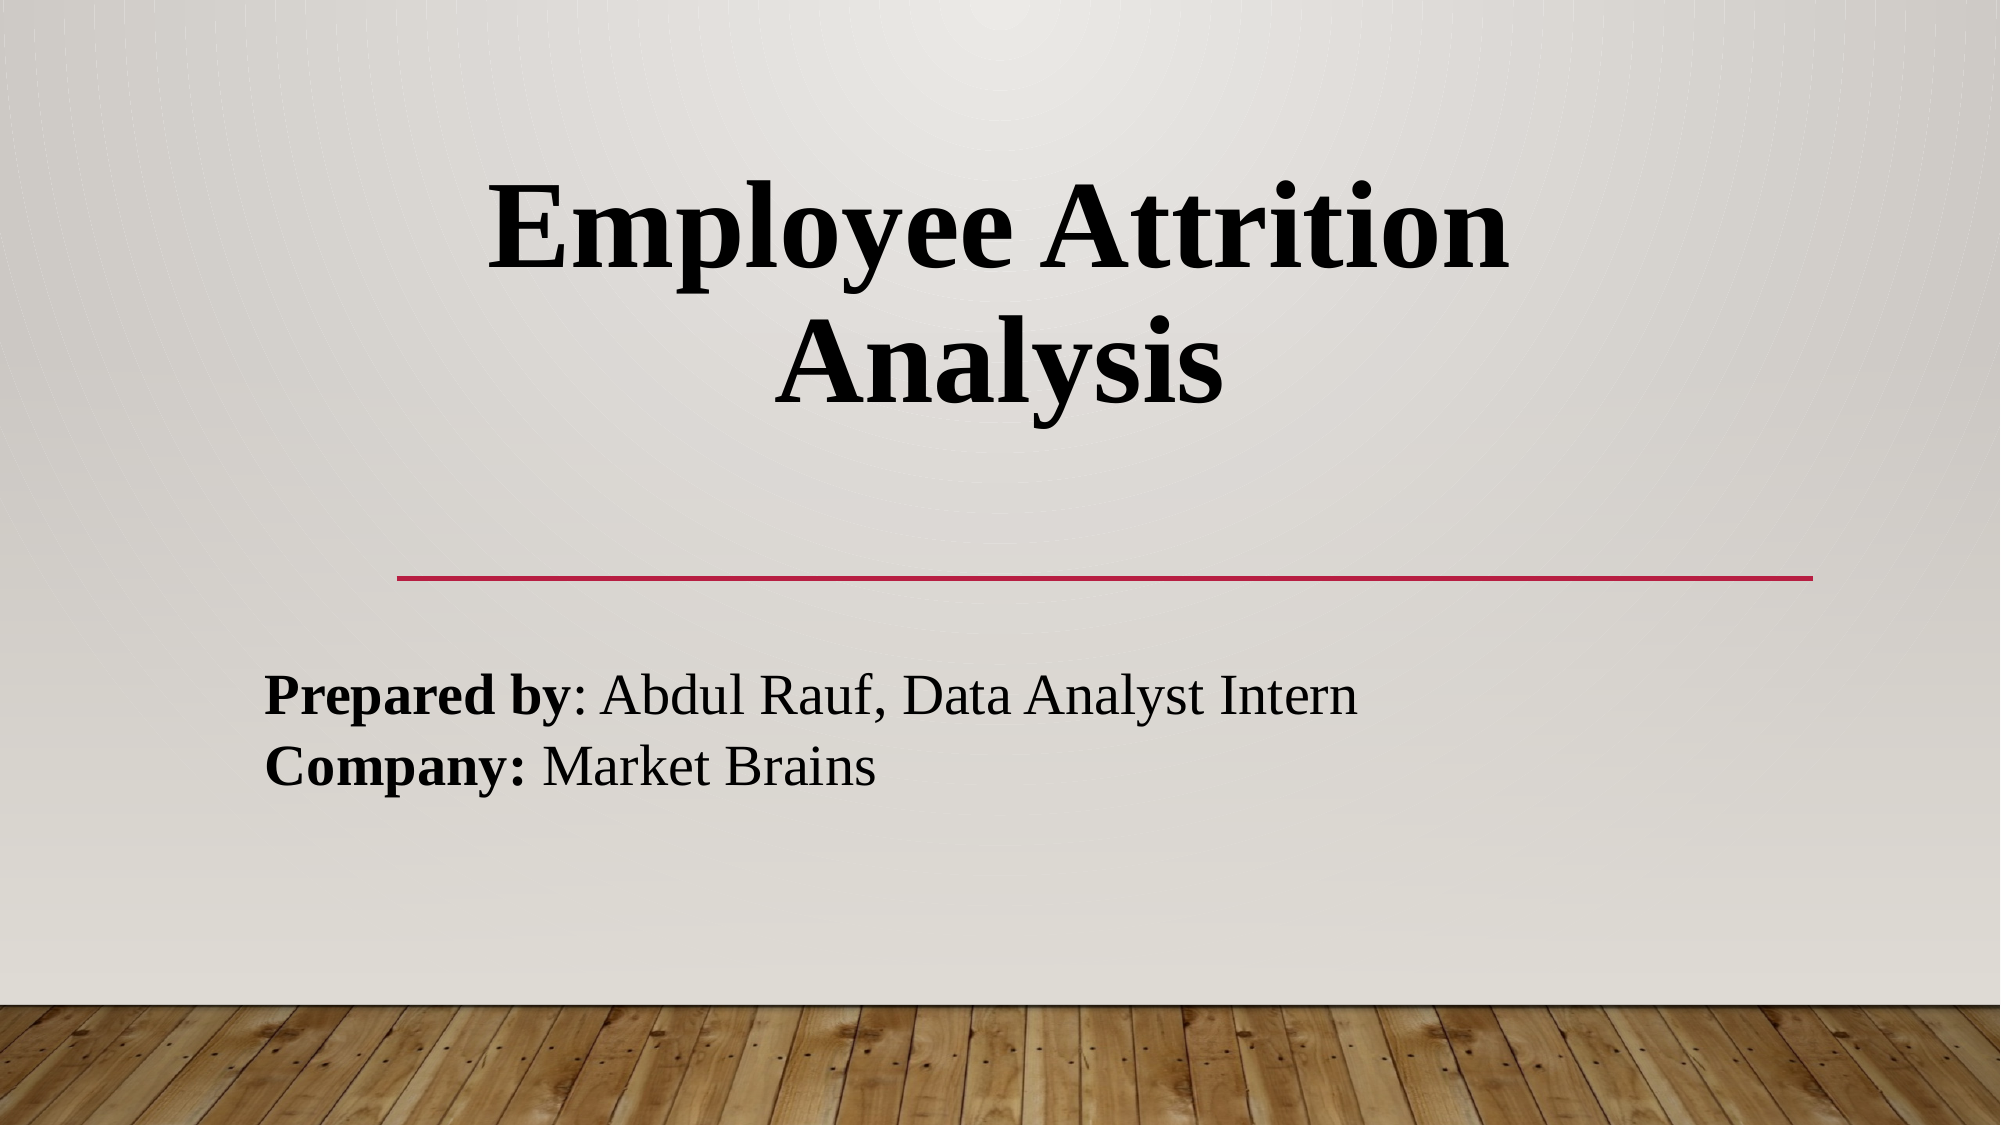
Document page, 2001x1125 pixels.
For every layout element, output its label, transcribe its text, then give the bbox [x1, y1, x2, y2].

picture [0, 1005, 2000, 1125]
title Employee Attrition Analysis [249, 75, 1750, 430]
subtitle Prepared by: Abdul Rauf, Data Analyst Intern Company: Market Brains [249, 392, 1385, 1061]
